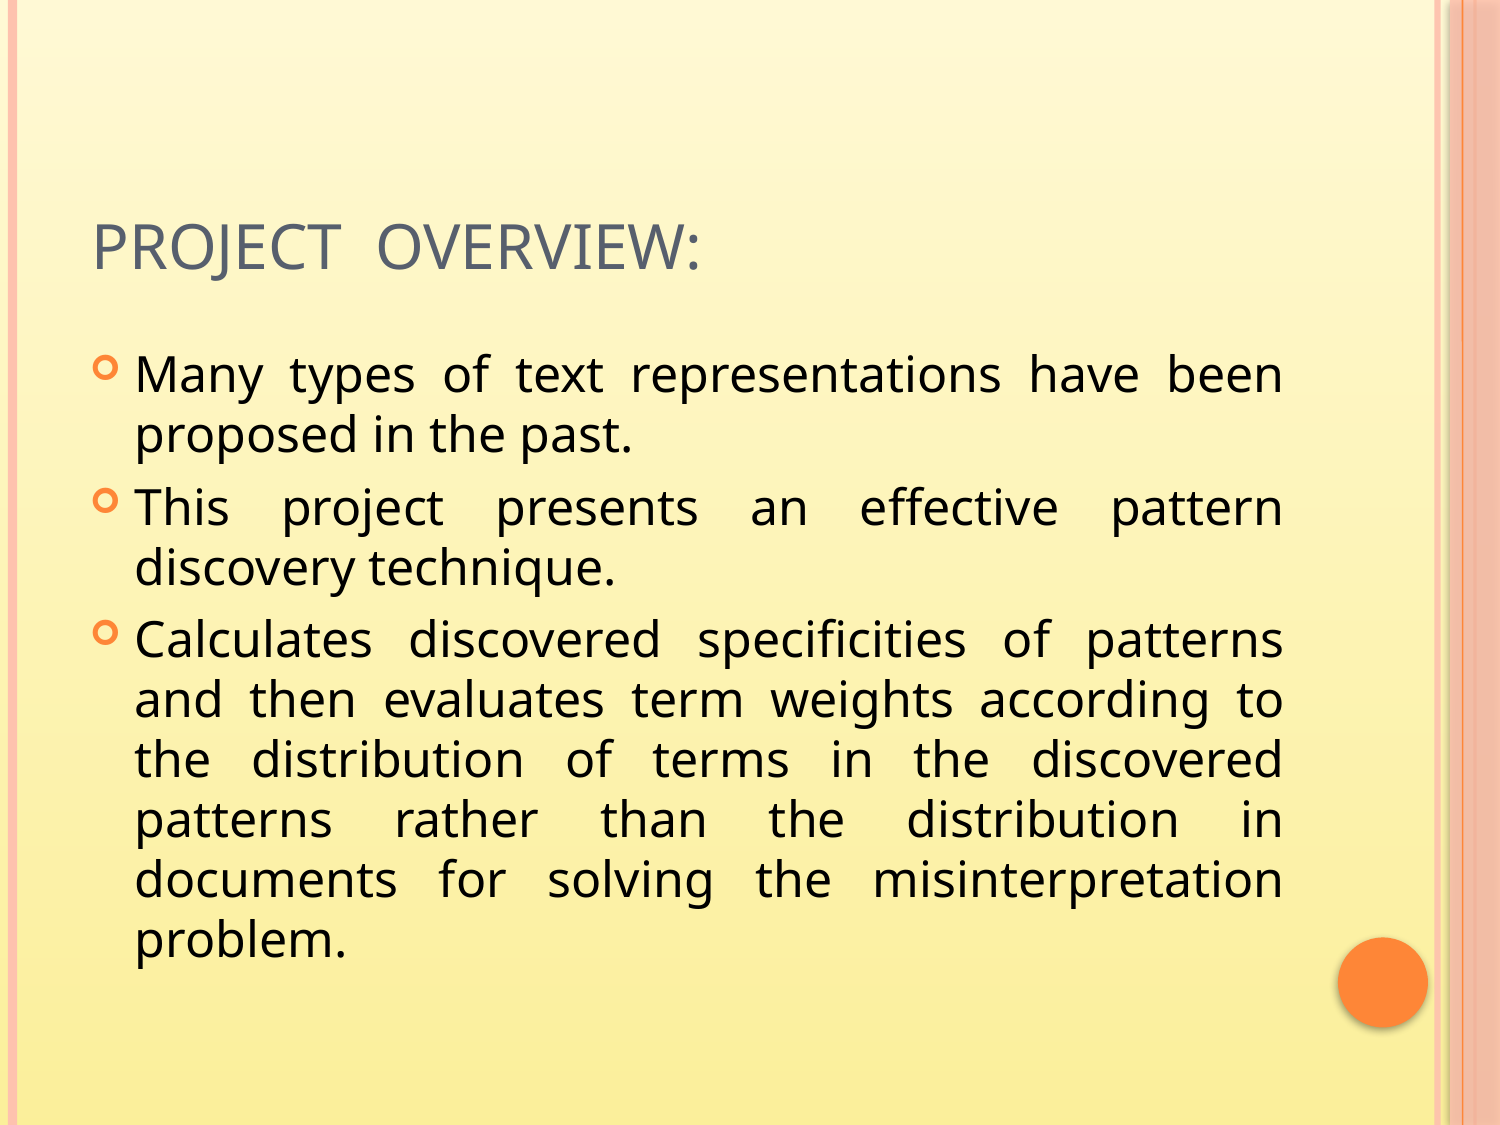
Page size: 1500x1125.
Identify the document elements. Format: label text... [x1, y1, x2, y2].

list Many types of text representations have been proposed in the past. This project presents an effective pattern discovery technique. Calculates discovered specificities of patterns and then evaluates term weights according to the distribution of terms in the discovered patterns rather than the distribution in documents for solving the misinterpretation problem. [75, 262, 1300, 1062]
title Project overview: [76, 101, 1427, 290]
